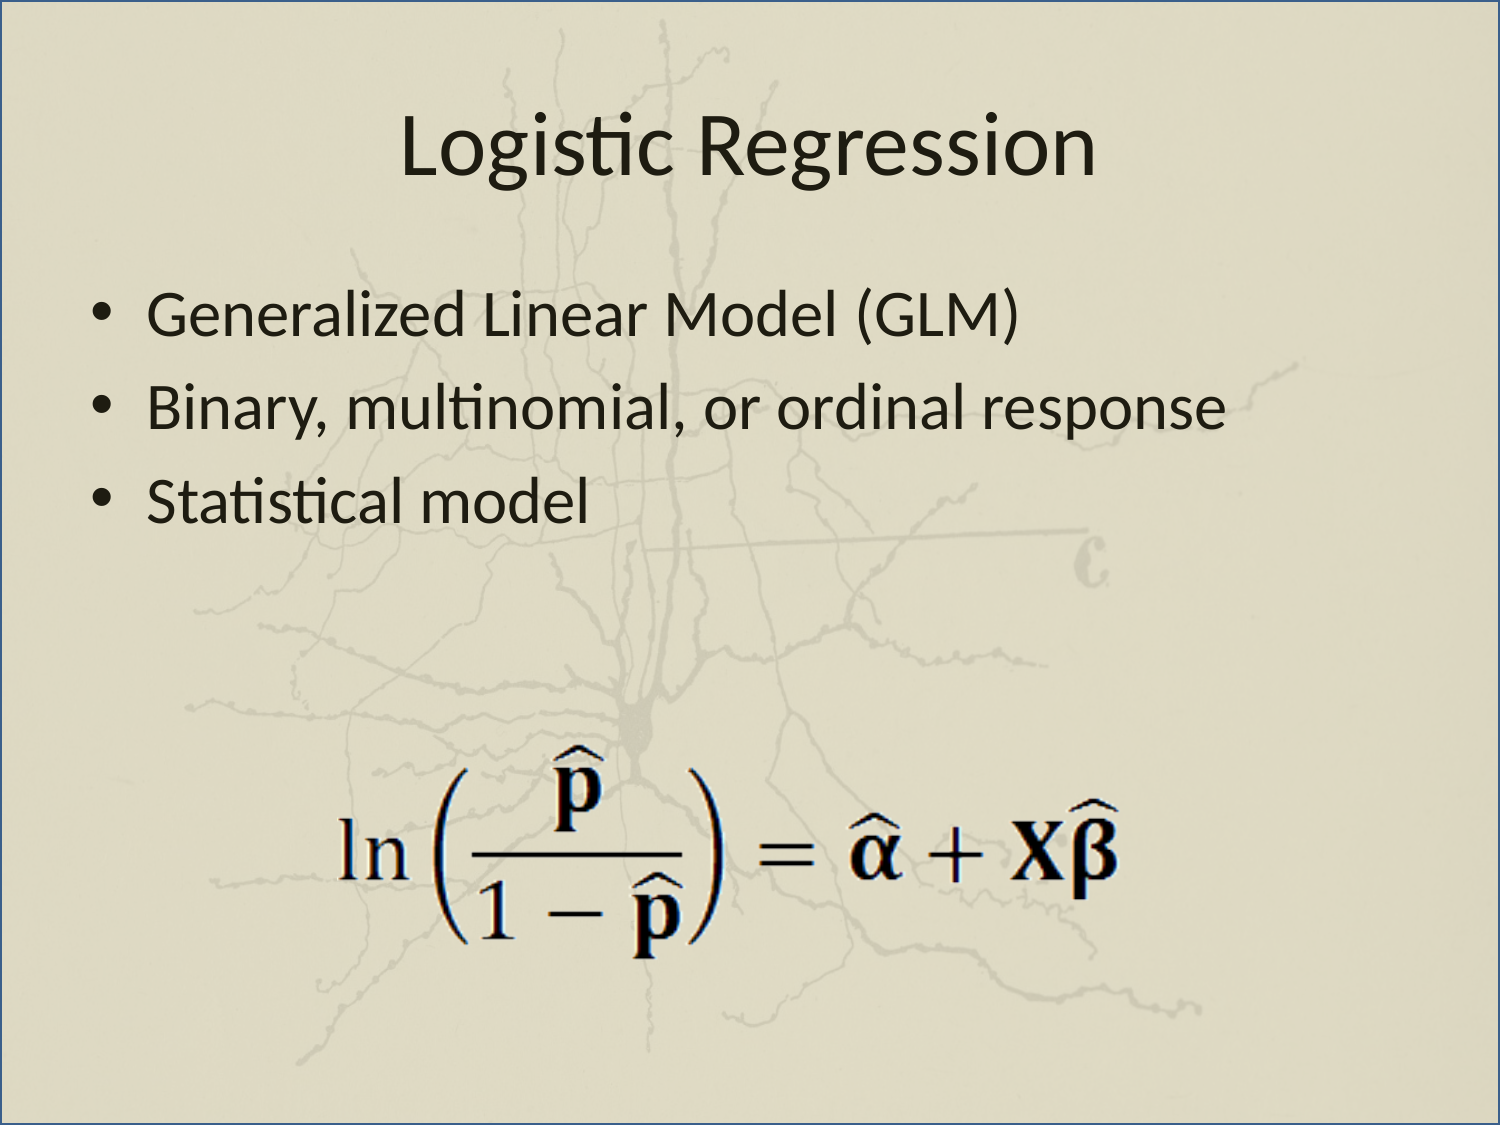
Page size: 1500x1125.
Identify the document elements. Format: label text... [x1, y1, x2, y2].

picture [337, 737, 1123, 963]
title Logistic Regression [75, 45, 1425, 233]
list Generalized Linear Model (GLM) Binary, multinomial, or ordinal response Statistical model [75, 262, 1425, 1005]
